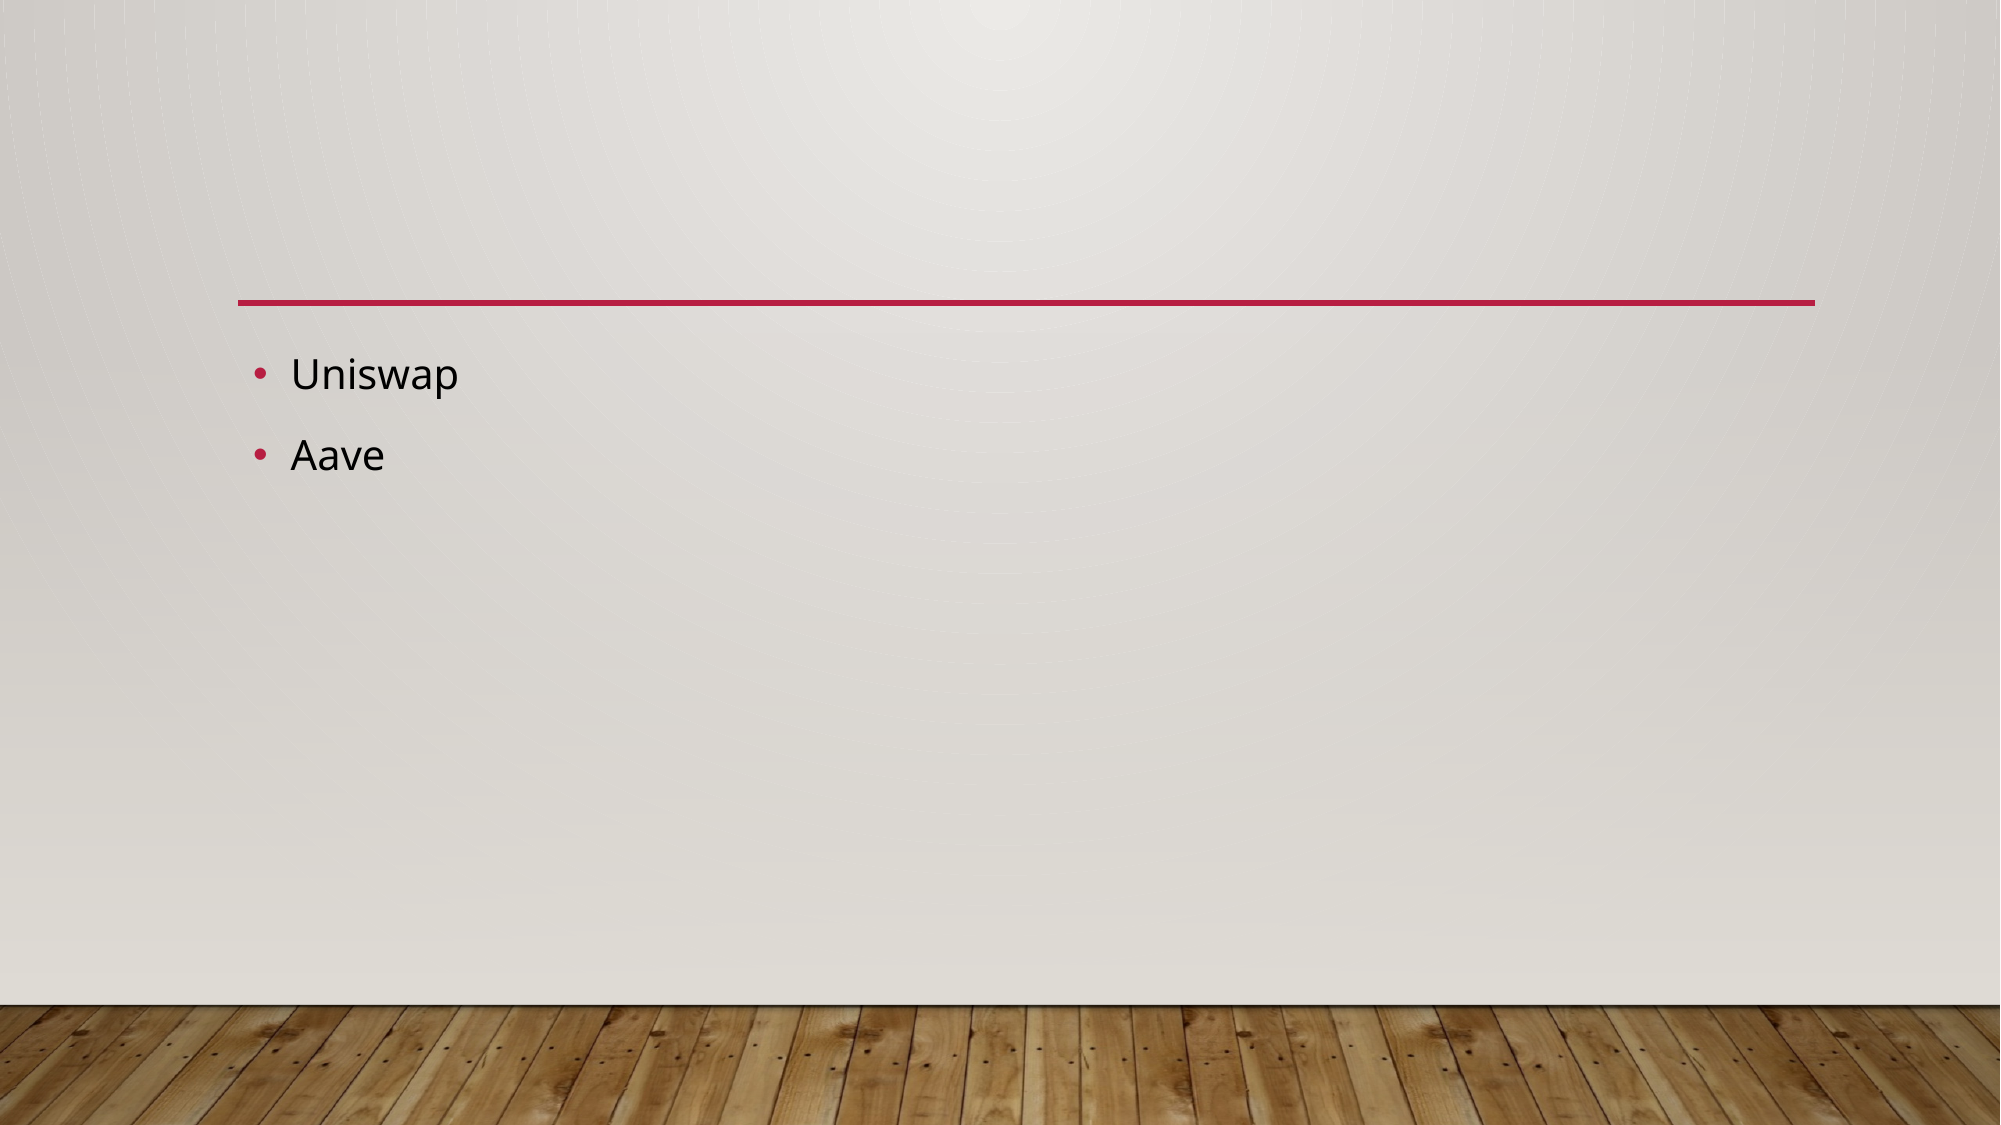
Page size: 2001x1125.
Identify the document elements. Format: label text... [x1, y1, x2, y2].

list Uniswap Aave [238, 330, 1814, 897]
picture [0, 1005, 2000, 1125]
